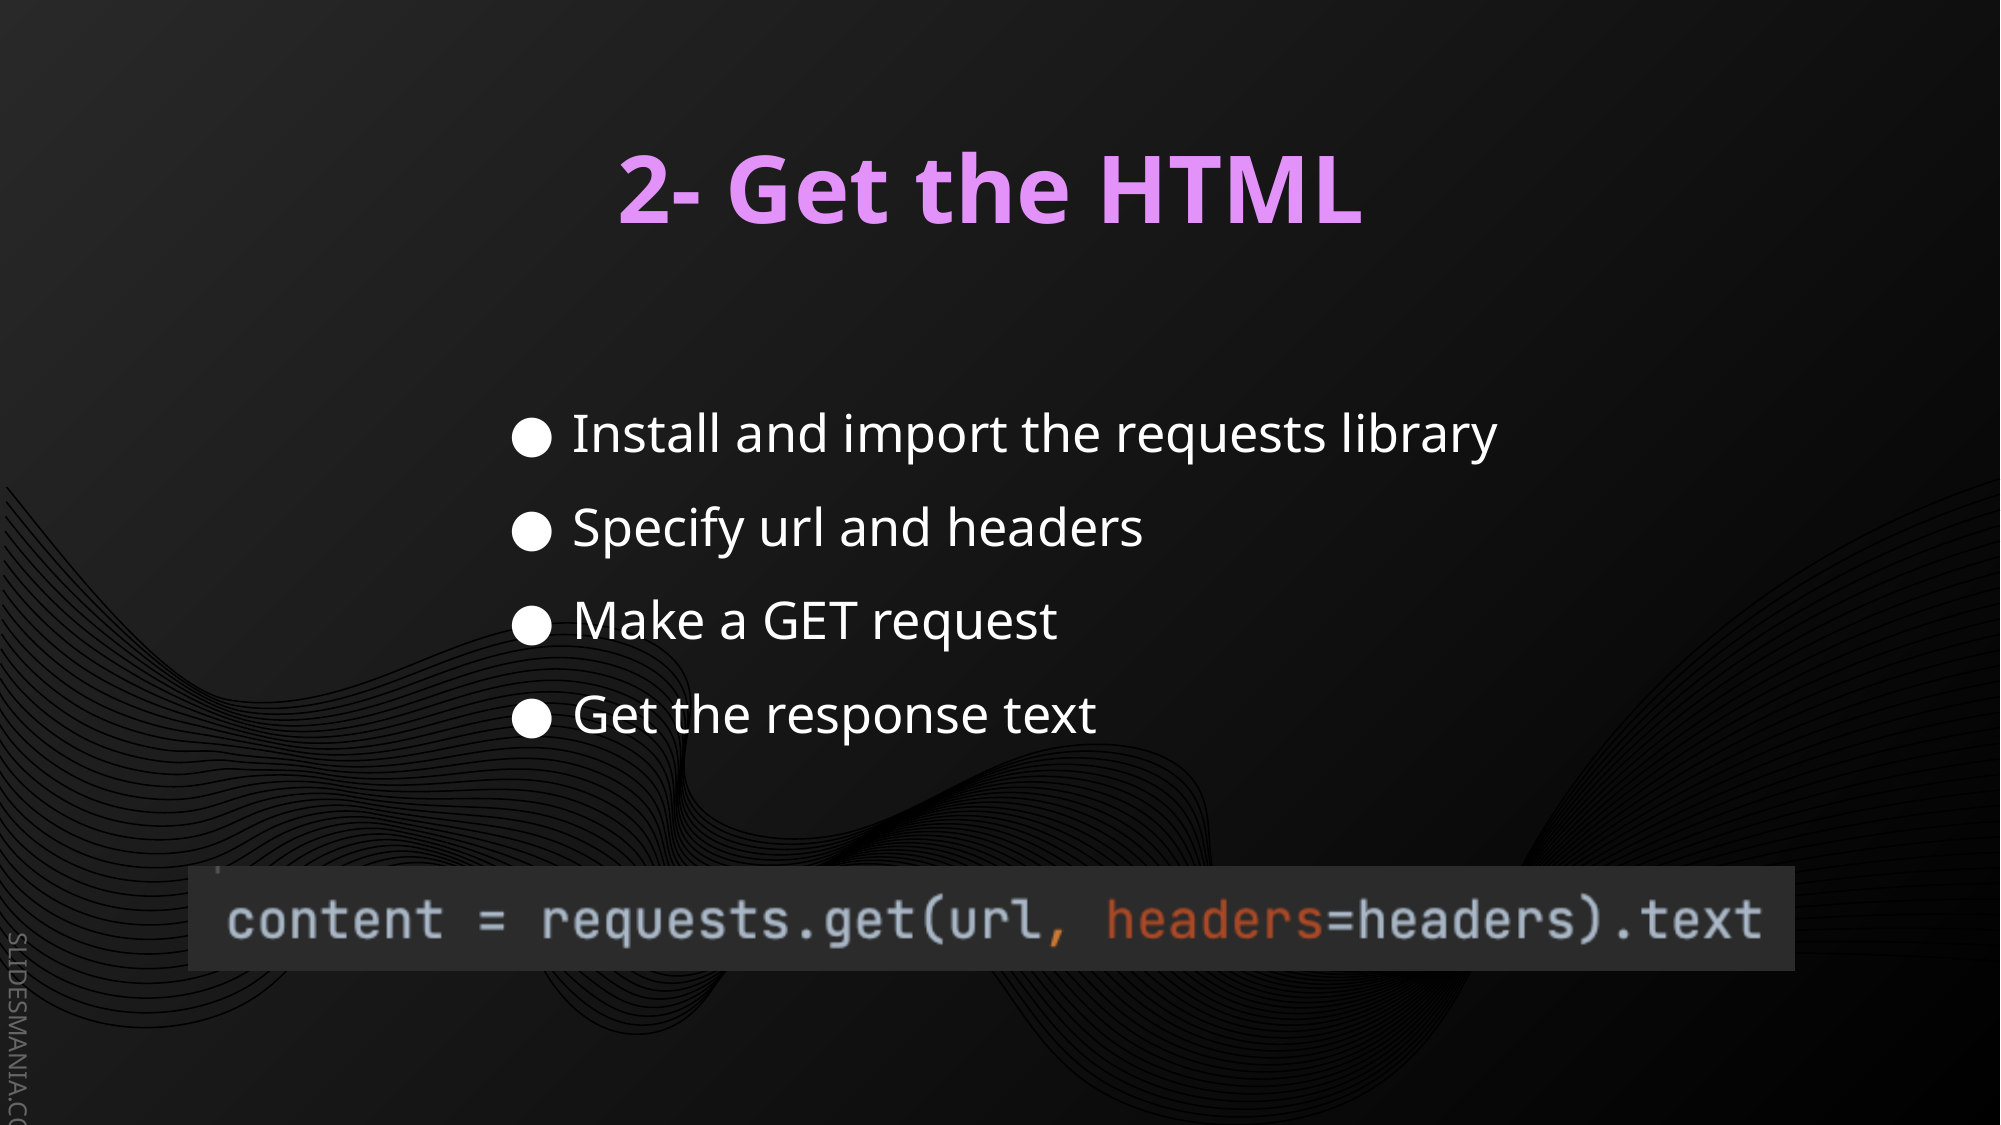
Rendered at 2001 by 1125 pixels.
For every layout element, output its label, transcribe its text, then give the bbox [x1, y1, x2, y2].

list Install and import the requests library Specify url and headers Make a GET request Get the response text [477, 349, 1523, 753]
picture [187, 866, 1795, 972]
title 2- Get the HTML [195, 109, 1788, 236]
